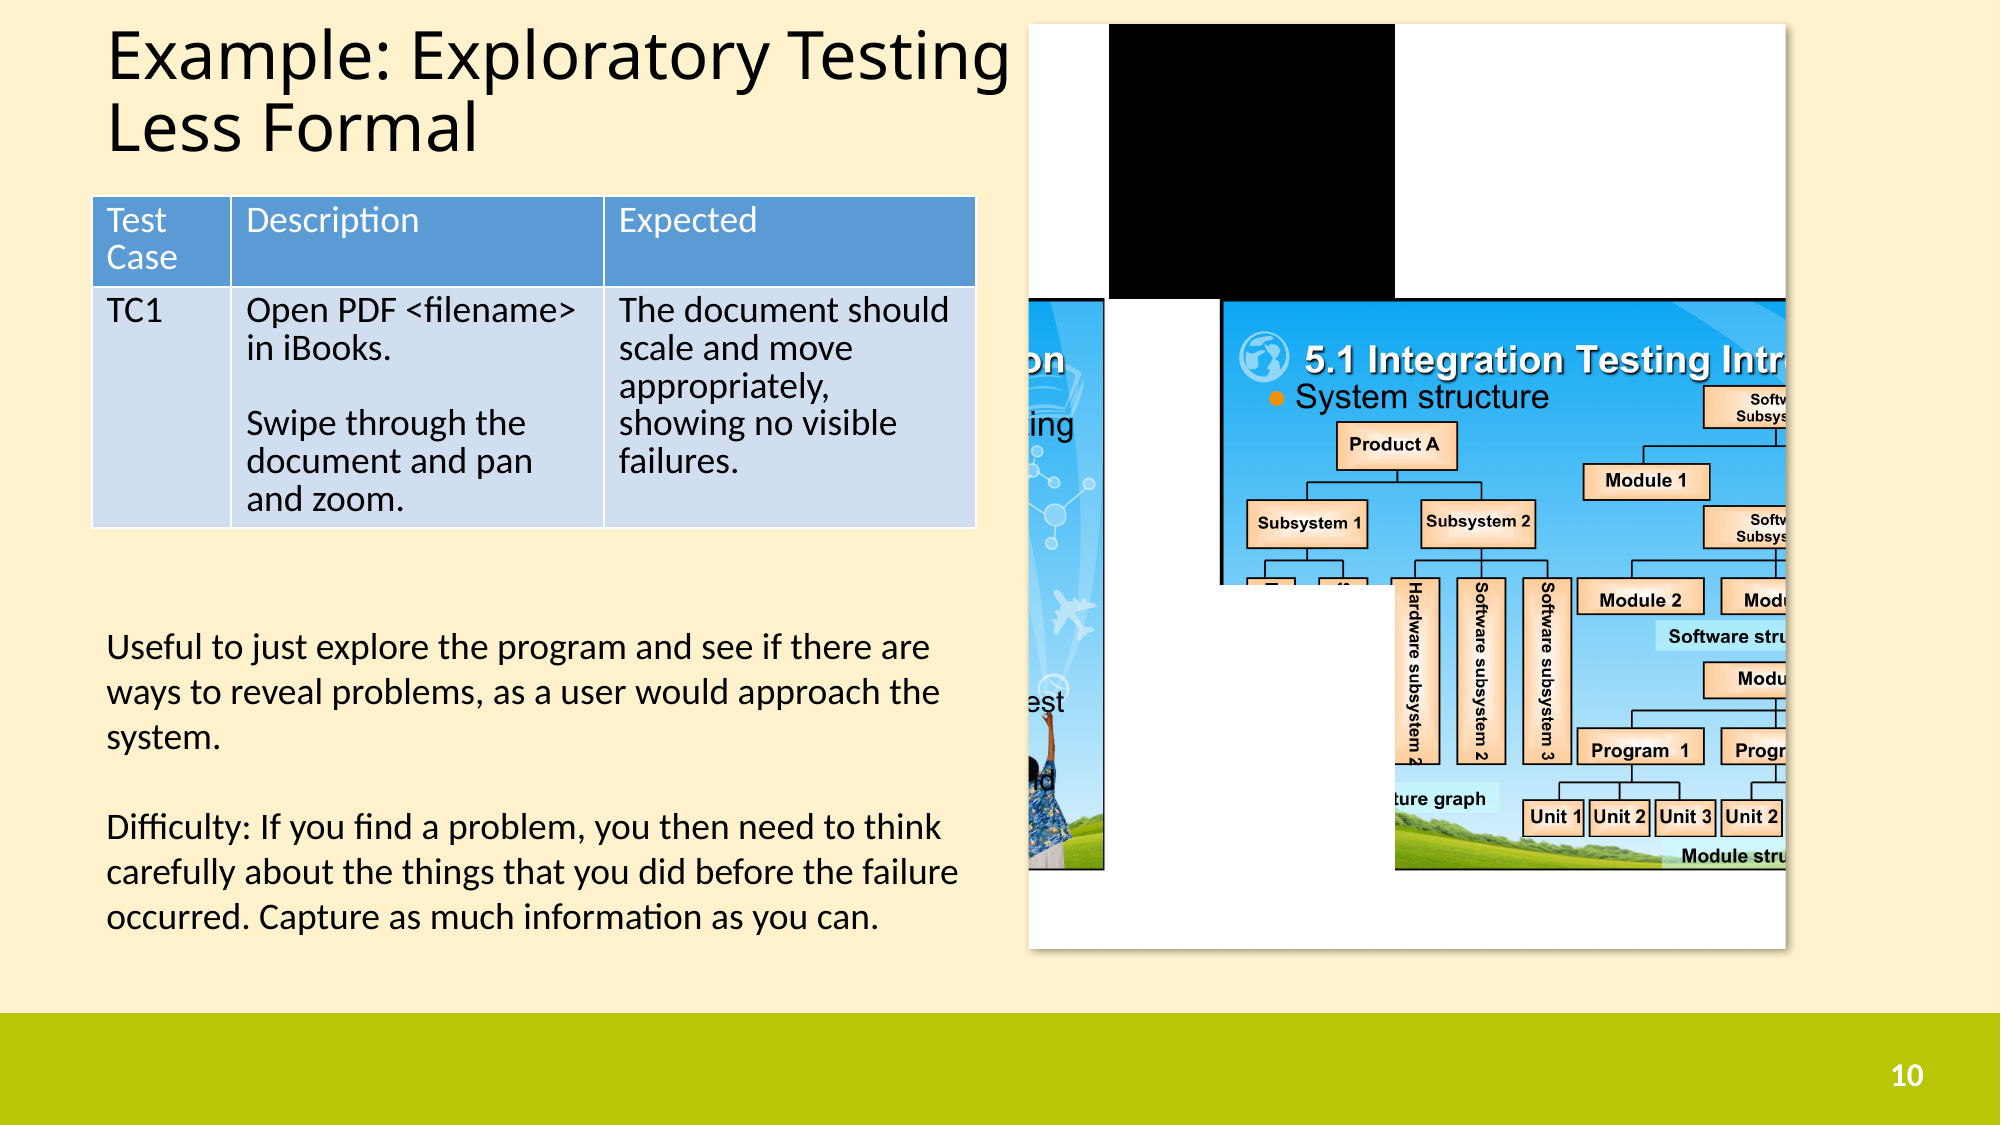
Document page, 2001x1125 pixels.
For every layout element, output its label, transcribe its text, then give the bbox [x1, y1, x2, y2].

table_cell The document should scale and move appropriately, showing no visible failures. [605, 288, 975, 527]
table_header Description [232, 197, 603, 286]
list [1028, 24, 1786, 949]
table_header Test Case [93, 197, 230, 286]
title Example: Exploratory Testing Less Formal [91, 0, 1675, 188]
text_box Useful to just explore the program and see if there are ways to reveal problems, as a user would approach the system. Difficulty: If you find a problem, you then need to think carefully about the things that you did before the failure occurred. Capture as much information as you can. [91, 615, 1002, 945]
table_header Expected [605, 197, 975, 286]
slide_number 10 [1412, 1042, 1939, 1103]
table_cell TC1 [93, 288, 230, 527]
table_cell Open PDF <filename> in iBooks. Swipe through the document and pan and zoom. [232, 288, 603, 527]
